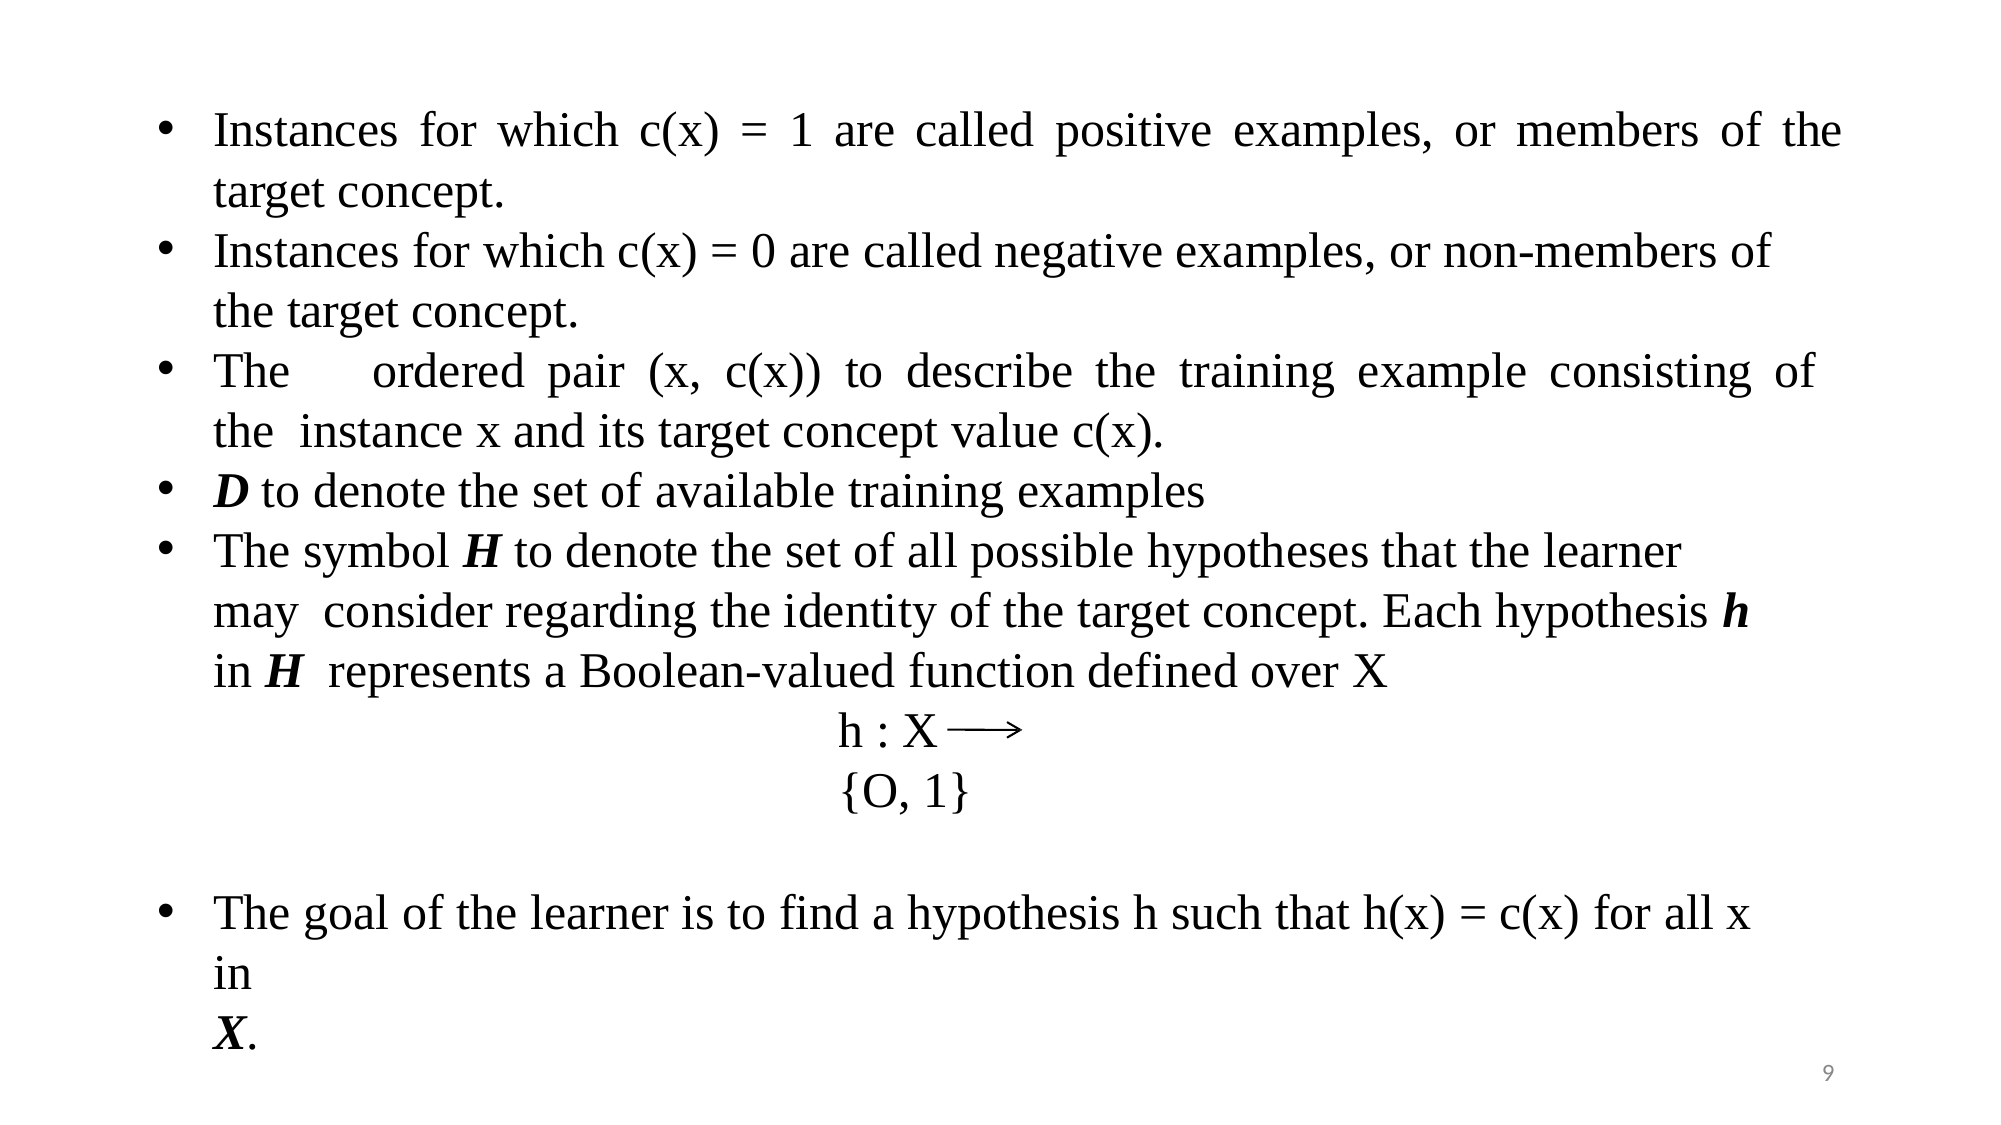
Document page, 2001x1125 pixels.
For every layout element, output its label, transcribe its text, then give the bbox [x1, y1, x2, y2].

text_box [947, 721, 1023, 739]
slide_number 9 [1817, 1060, 1852, 1125]
text_box Instances for which c(x) = 1 are called positive examples, or members of the target concept. Instances for which c(x) = 0 are called negative examples, or non-members of the target concept. The ordered pair (x, c(x)) to describe the training example consisting of the instance x and its target concept value c(x). D to denote the set of available training examples The symbol H to denote the set of all possible hypotheses that the learner may consider regarding the identity of the target concept. Each hypothesis h in H represents a Boolean-valued function defined over X h : X {O, 1} The goal of the learner is to find a hypothesis h such that h(x) = c(x) for all x in X. [155, 94, 1845, 1060]
